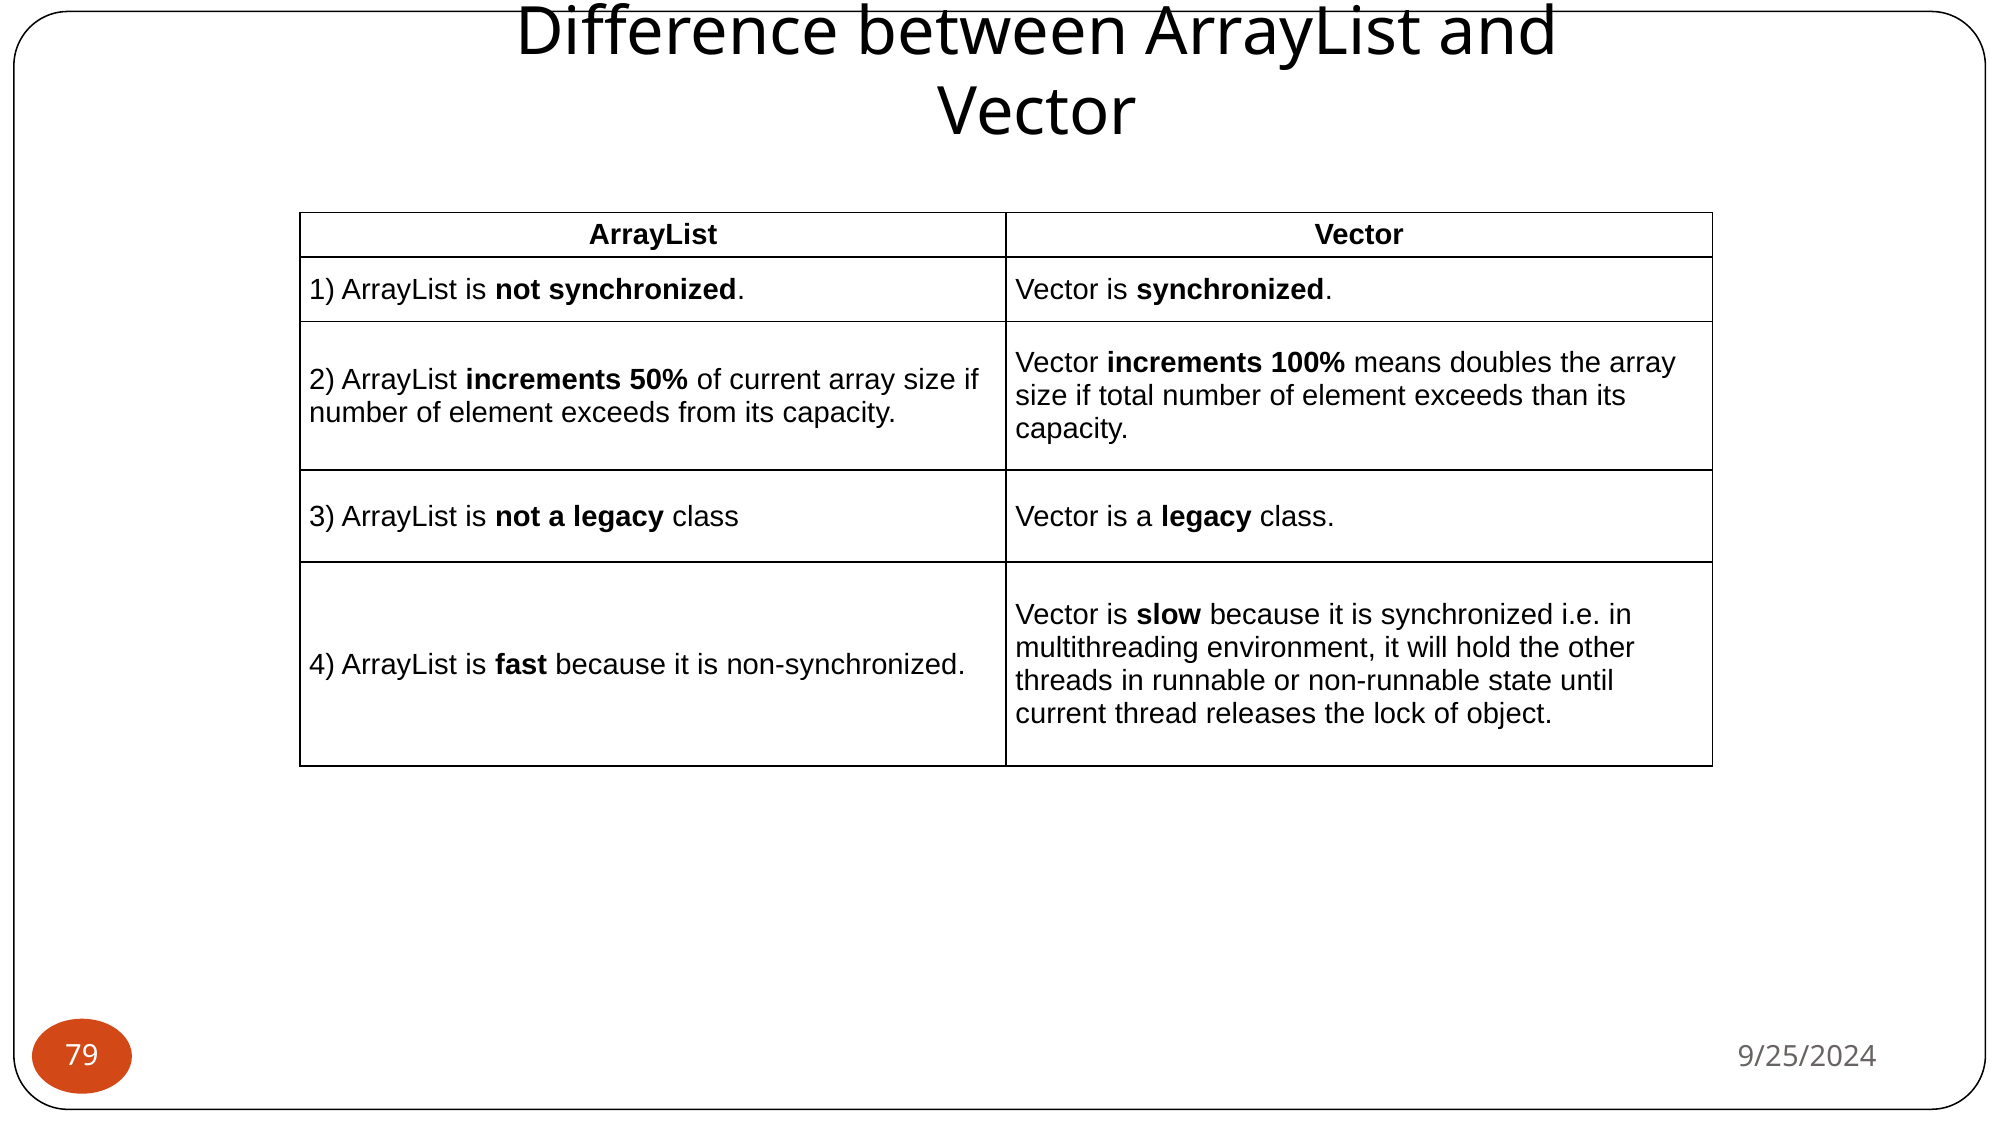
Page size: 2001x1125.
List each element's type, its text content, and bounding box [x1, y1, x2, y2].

table_cell 4) ArrayList is fast because it is non-synchronized. [301, 563, 1005, 765]
table_cell 1) ArrayList is not synchronized. [301, 258, 1005, 321]
title Difference between ArrayList and Vector [399, 45, 1675, 163]
table_cell Vector increments 100% means doubles the array size if total number of element exceeds than its capacity. [1007, 322, 1712, 469]
table_cell 2) ArrayList increments 50% of current array size if number of element exceeds from its capacity. [301, 322, 1005, 469]
table_cell 3) ArrayList is not a legacy class [301, 471, 1005, 561]
table_cell Vector is slow because it is synchronized i.e. in multithreading environment, it will hold the other threads in runnable or non-runnable state until current thread releases the lock of object. [1007, 563, 1712, 765]
table_cell Vector is synchronized. [1007, 258, 1712, 321]
table_header ArrayList [301, 213, 1005, 256]
table_header Vector [1007, 213, 1712, 256]
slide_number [1350, 1015, 1892, 1094]
table_cell Vector is a legacy class. [1007, 471, 1712, 561]
slide_number ‹#› [31, 1018, 132, 1094]
